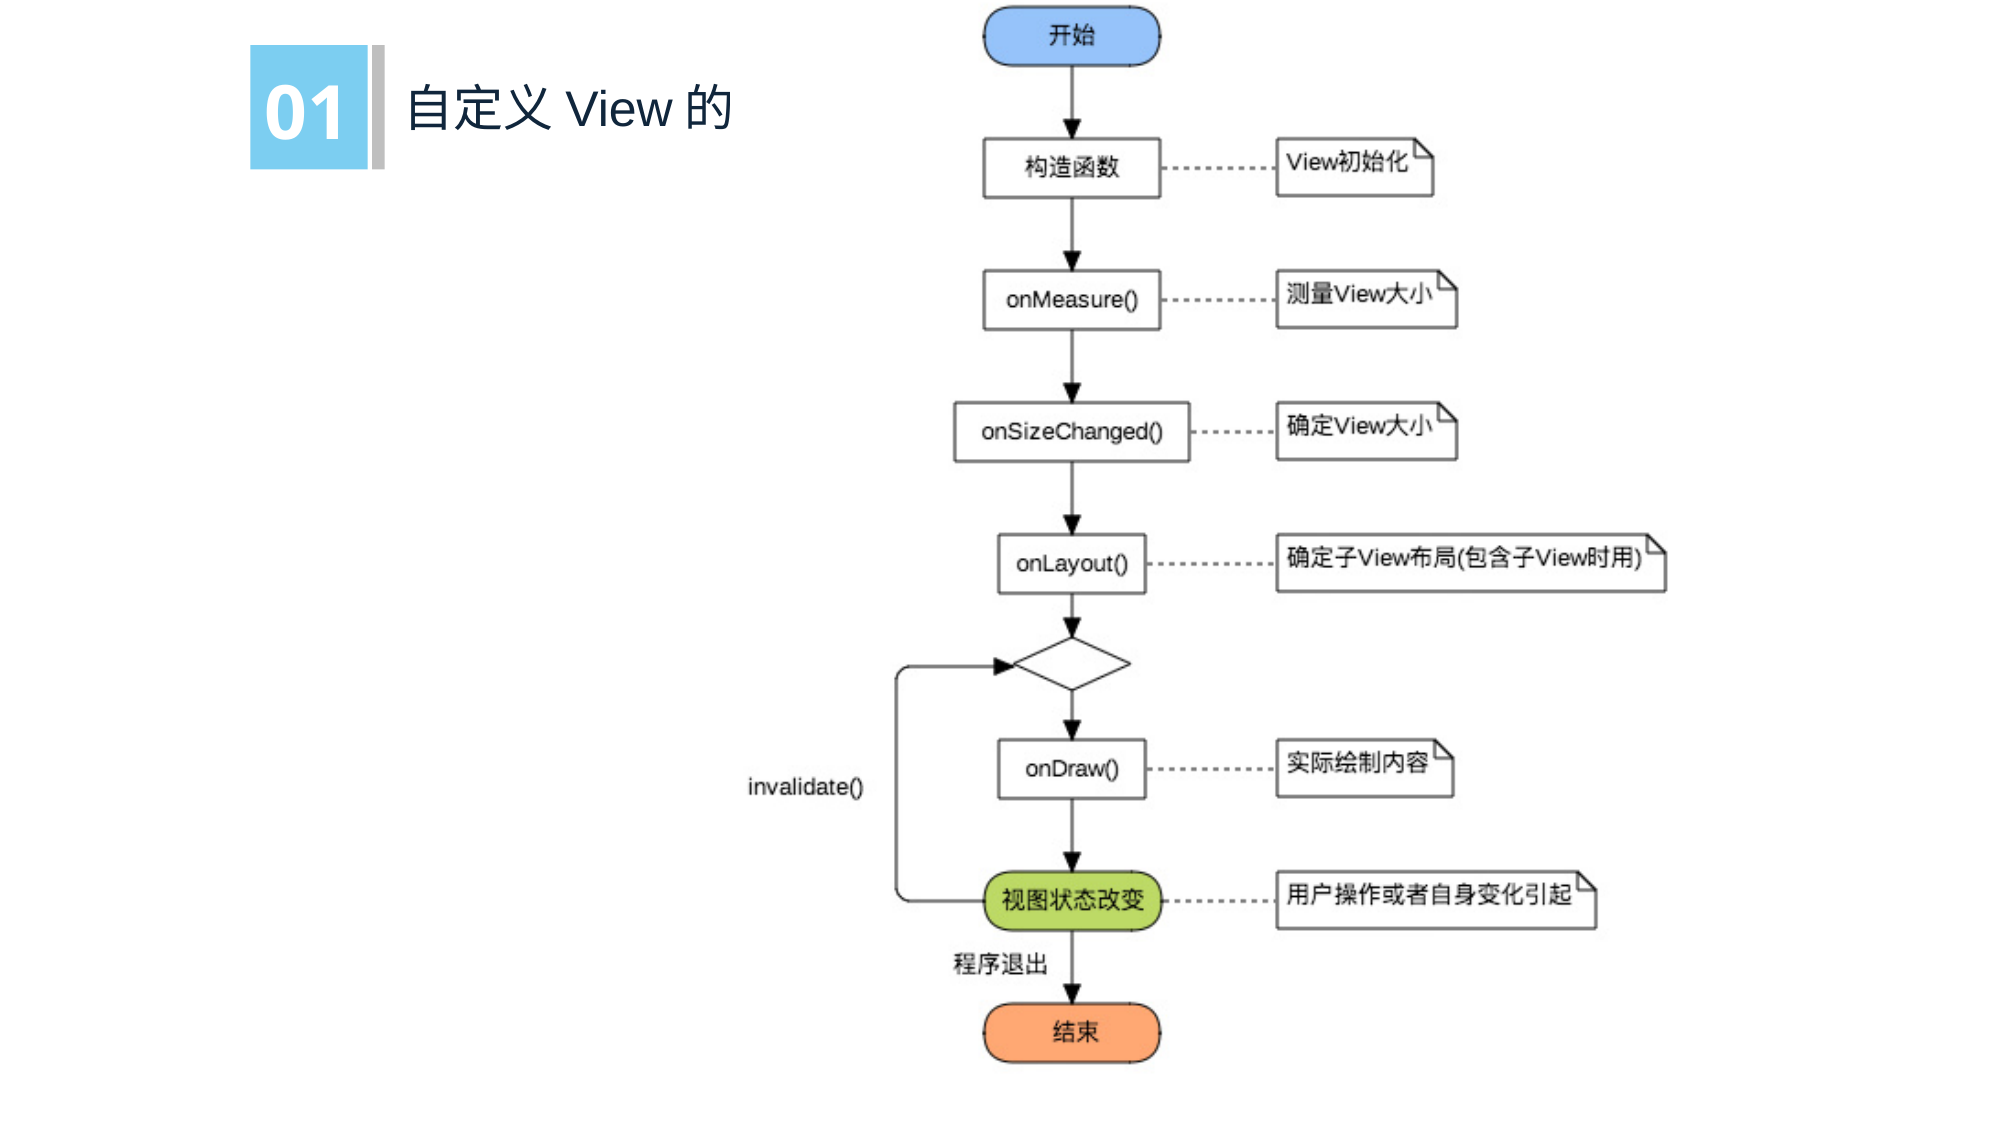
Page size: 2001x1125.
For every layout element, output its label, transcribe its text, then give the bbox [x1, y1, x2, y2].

text_box [250, 162, 368, 170]
text_box 自定义View的绘制流程 [388, 69, 730, 145]
text_box [372, 45, 385, 56]
picture [730, 0, 1741, 1125]
text_box 01 [250, 56, 385, 162]
text_box [250, 45, 368, 56]
text_box [372, 162, 385, 170]
